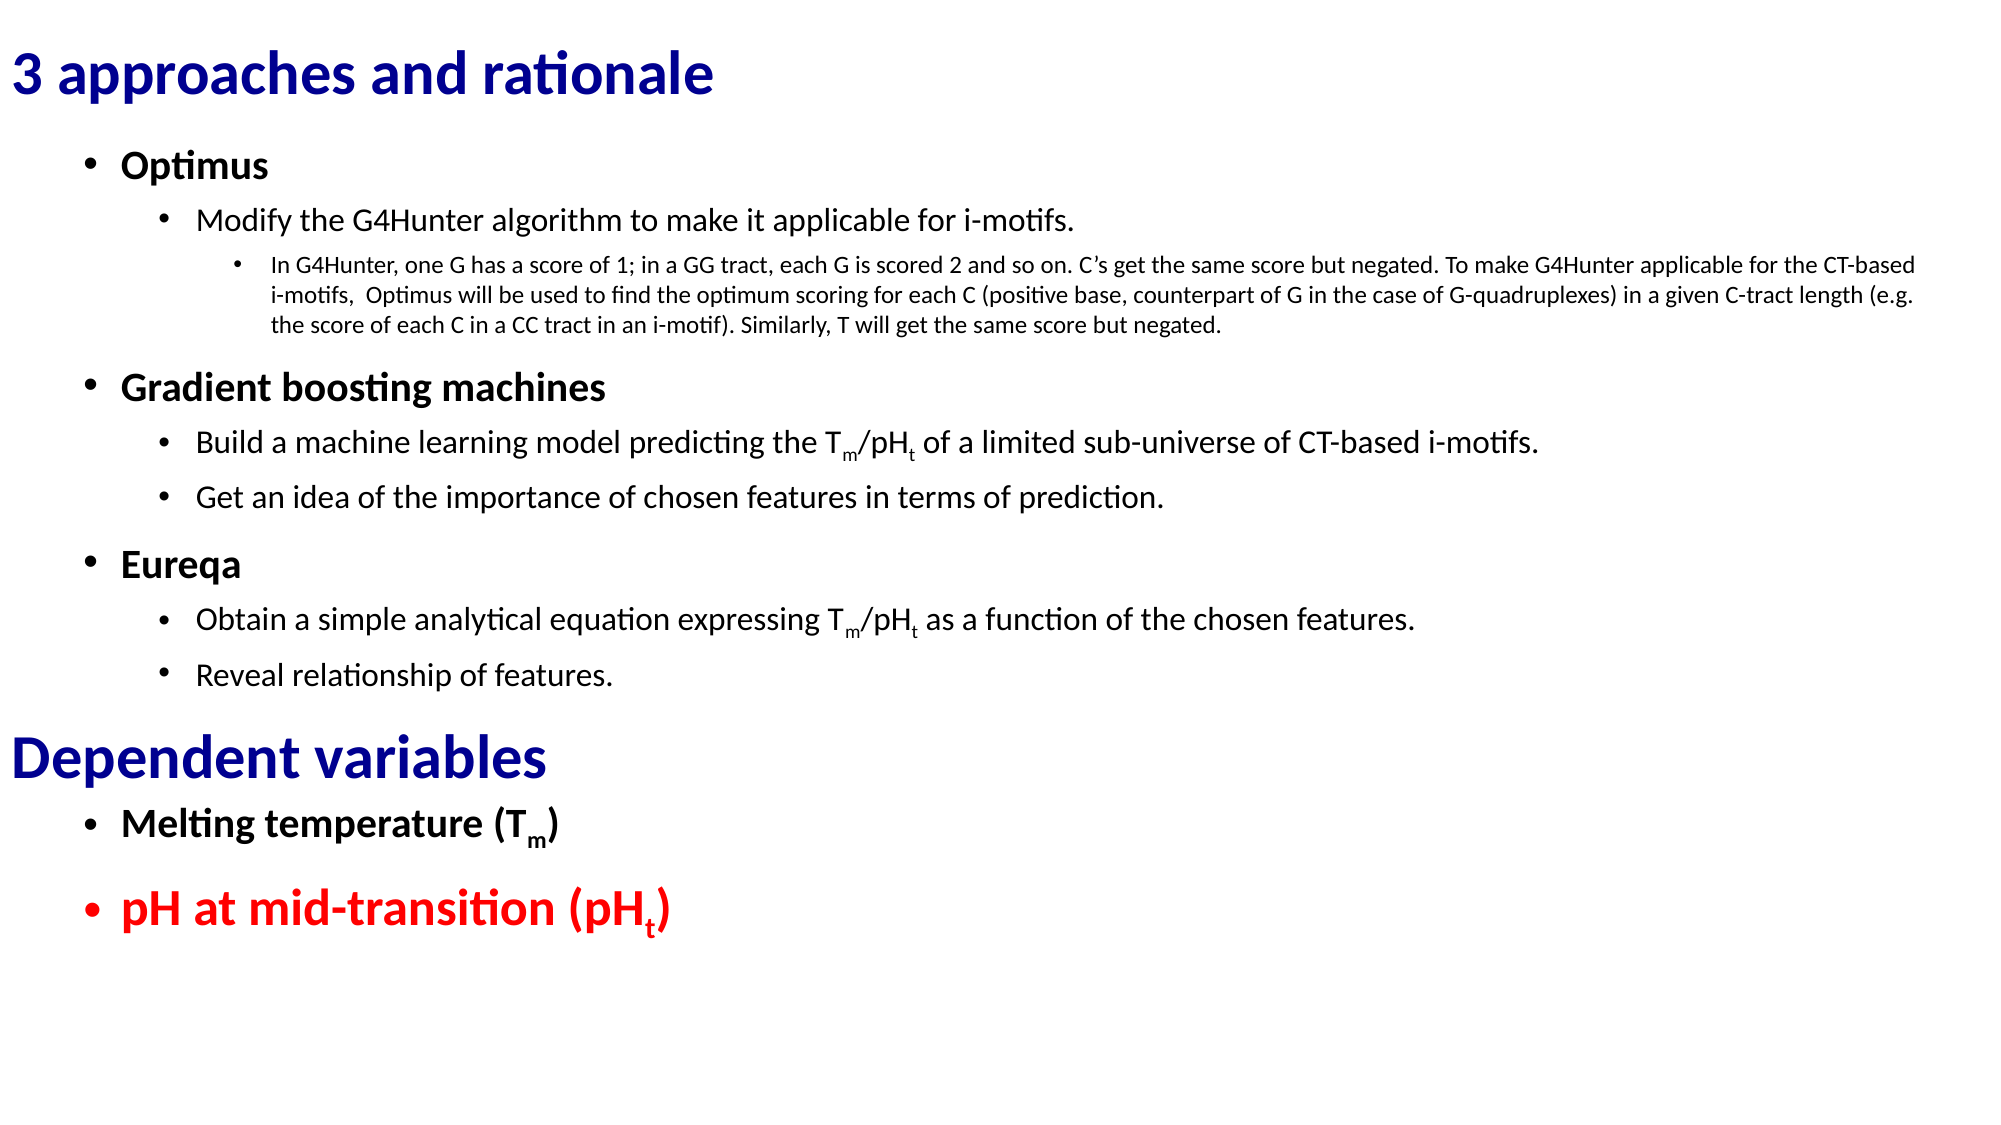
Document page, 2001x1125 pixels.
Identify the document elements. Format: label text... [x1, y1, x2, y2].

text_box Melting temperature (Tm) pH at mid-transition (pHt) [68, 788, 1943, 1104]
text_box 3 approaches and rationale [0, 26, 1997, 122]
text_box Optimus Modify the G4Hunter algorithm to make it applicable for i-motifs. In G4Hunter, one G has a score of 1; in a GG tract, each G is scored 2 and so on. C’s get the same score but negated. To make G4Hunter applicable for the CT-based i-motifs, Optimus will be used to find the optimum scoring for each C (positive base, counterpart of G in the case of G-quadruplexes) in a given C-tract length (e.g. the score of each C in a CC tract in an i-motif). Similarly, T will get the same score but negated. Gradient boosting machines Build a machine learning model predicting the Tm/pHt of a limited sub-universe of CT-based i-motifs. Get an idea of the importance of chosen features in terms of prediction. Eureqa Obtain a simple analytical equation expressing Tm/pHt as a function of the chosen features. Reveal relationship of features. [68, 130, 1943, 649]
text_box Dependent variables [0, 710, 1997, 805]
